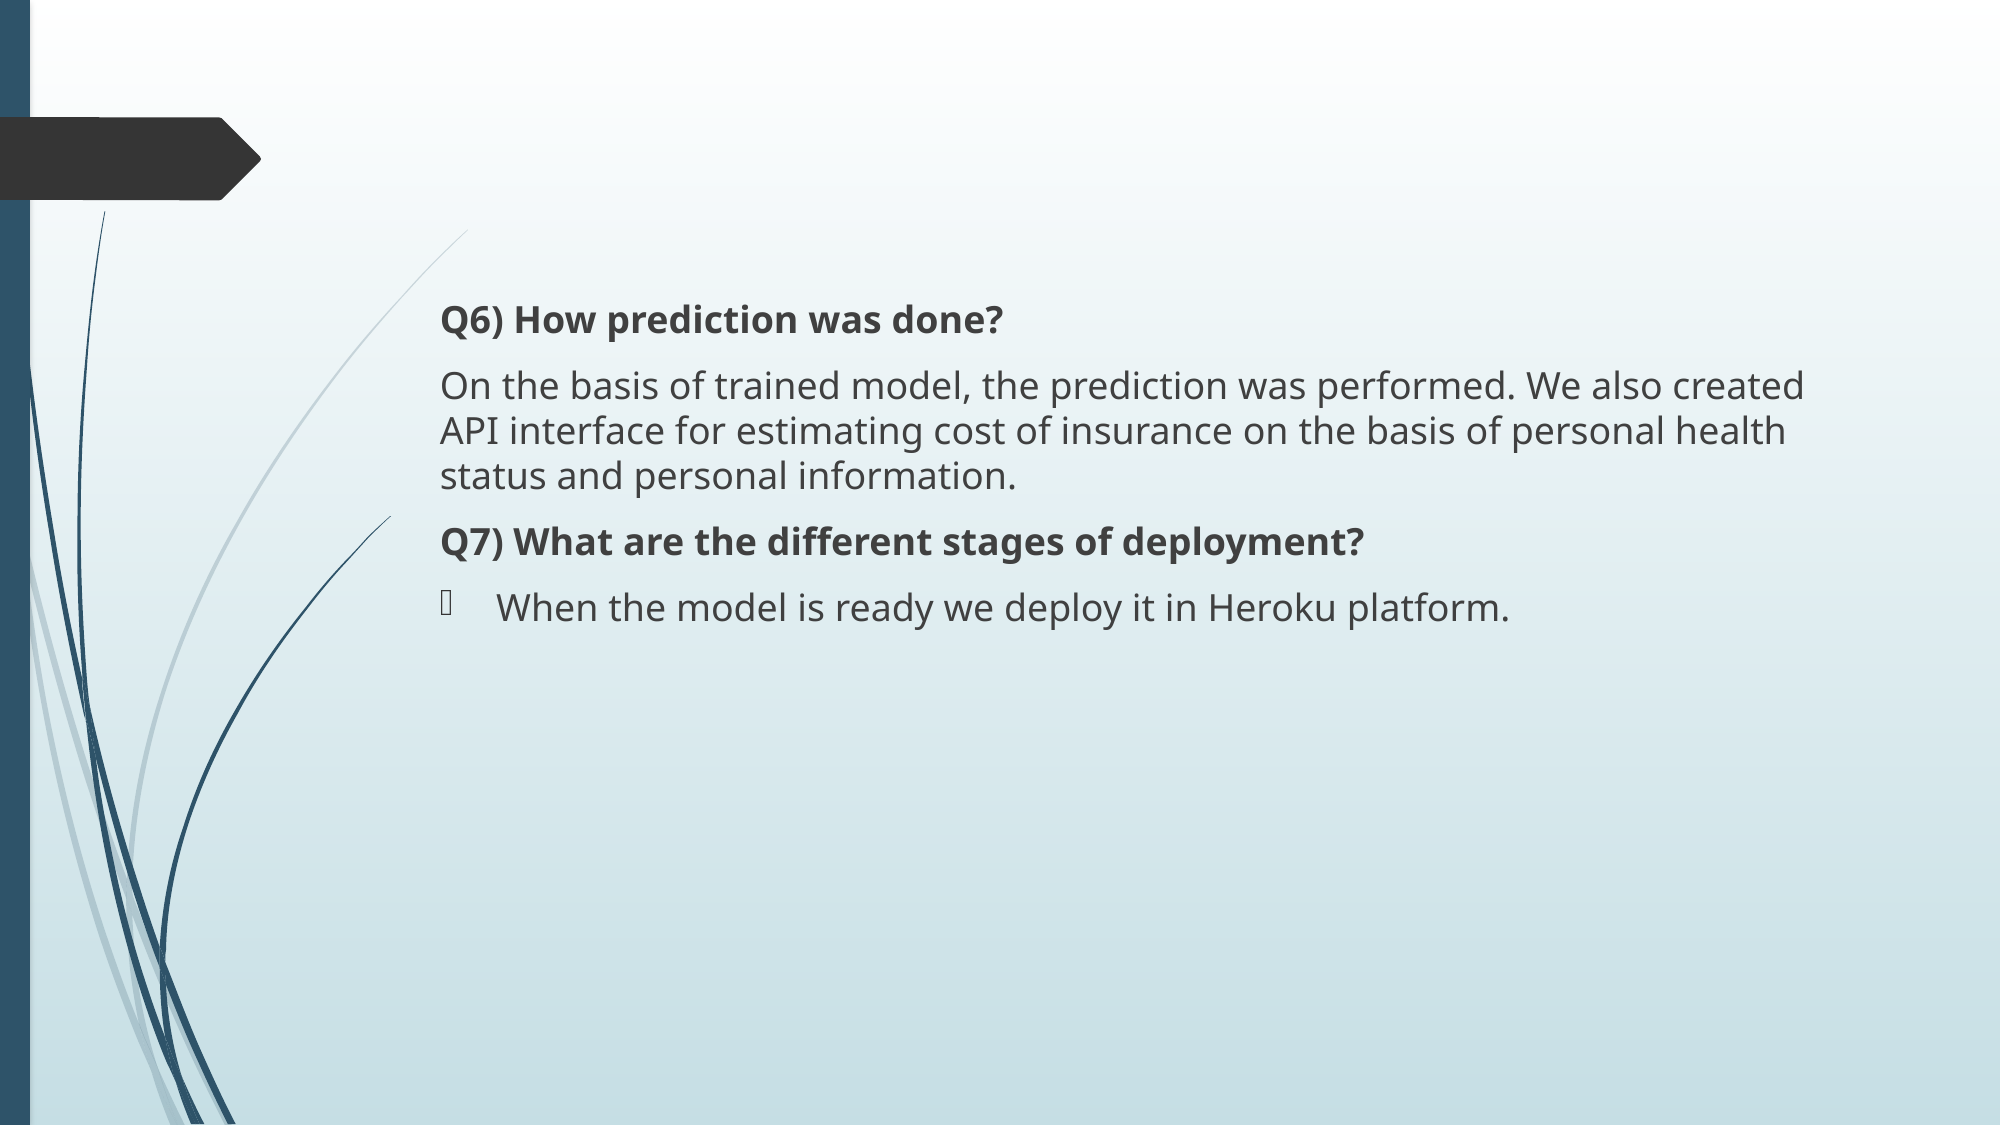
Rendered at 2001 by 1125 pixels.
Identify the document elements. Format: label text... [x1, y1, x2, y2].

list Q6) How prediction was done? On the basis of trained model, the prediction was performed. We also created API interface for estimating cost of insurance on the basis of personal health status and personal information. Q7) What are the different stages of deployment? When the model is ready we deploy it in Heroku platform. [424, 288, 1888, 1023]
